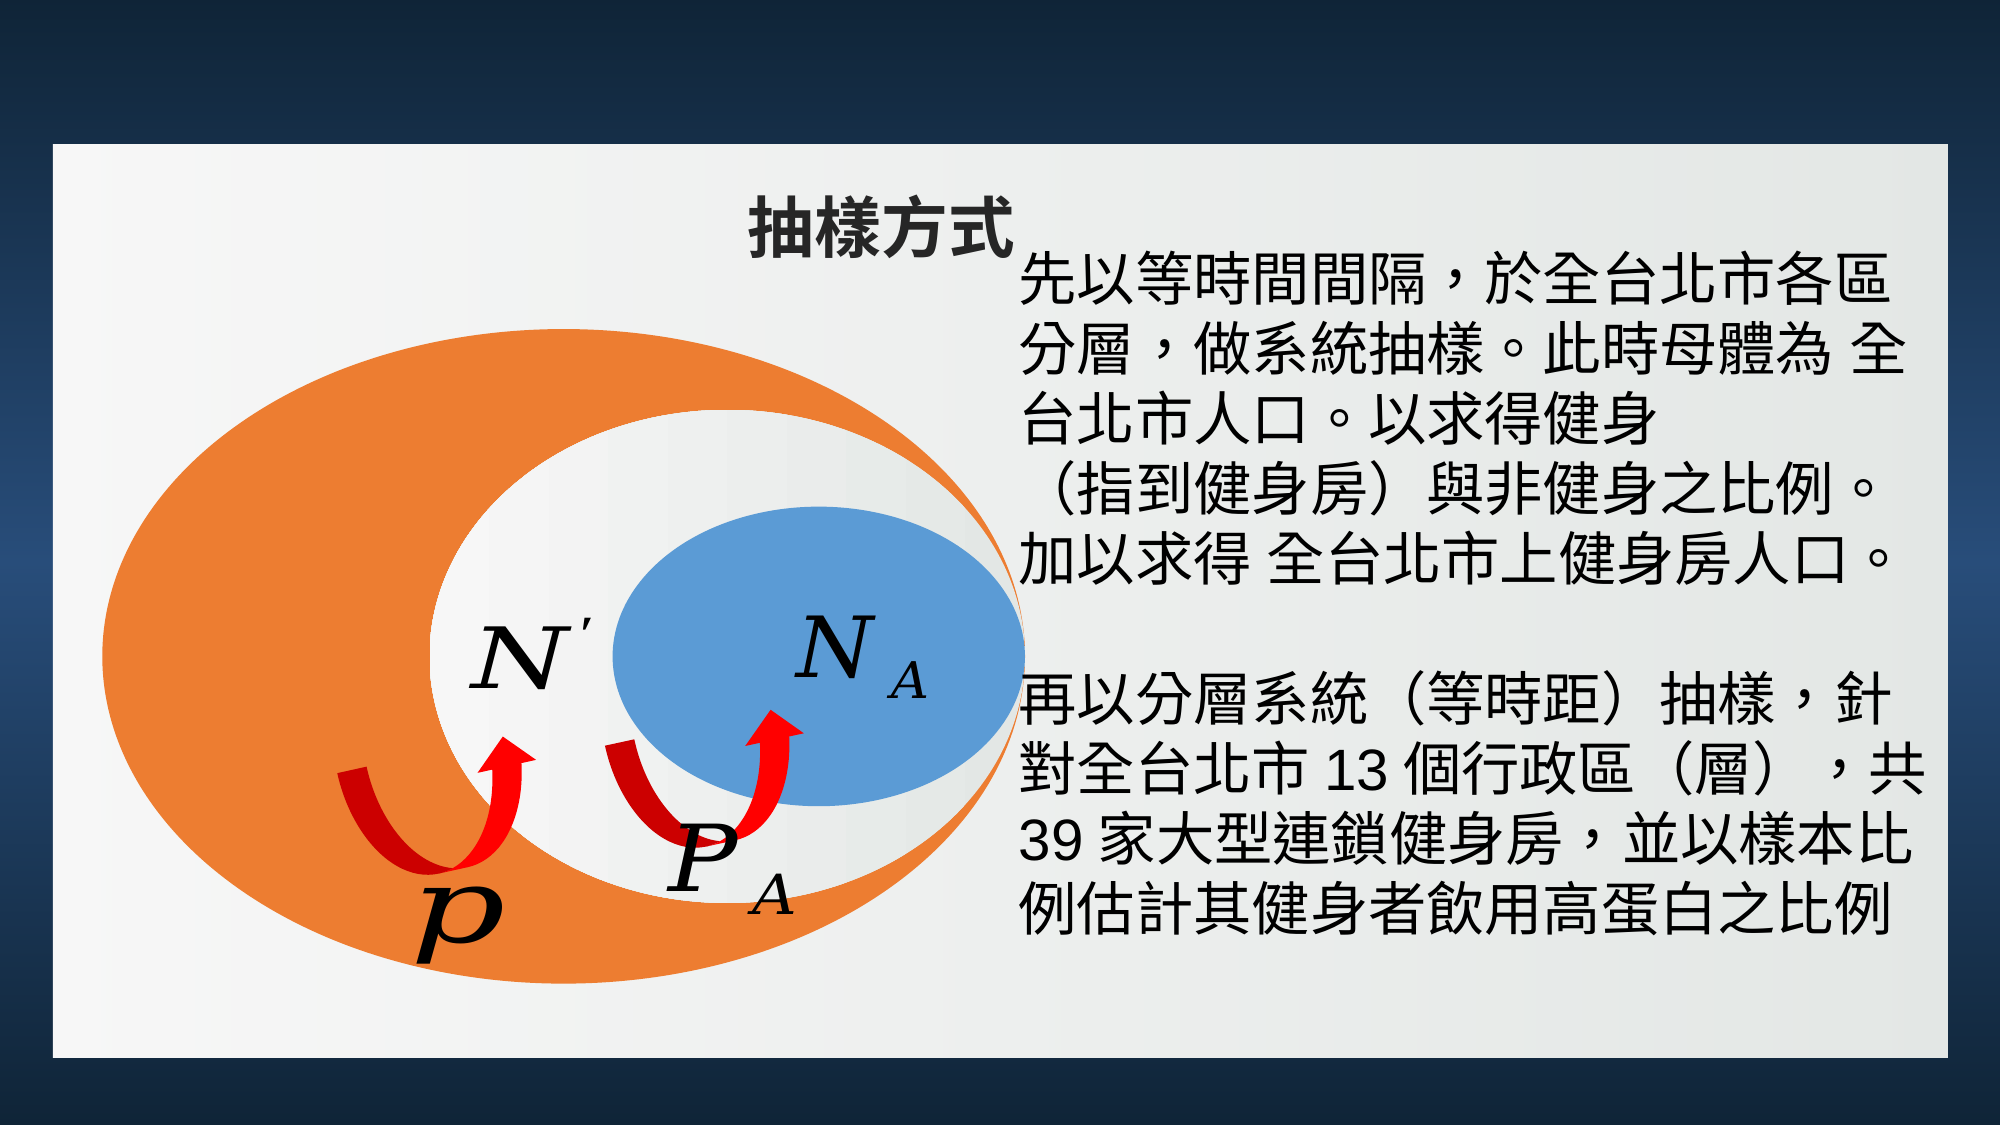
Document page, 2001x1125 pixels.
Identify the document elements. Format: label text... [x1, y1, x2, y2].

text_box [429, 409, 1024, 904]
text_box N [102, 329, 1020, 984]
text_box [734, 709, 804, 840]
text_box 抽樣方式 [733, 178, 1210, 274]
text_box [612, 506, 1025, 807]
text_box [696, 835, 726, 848]
text_box [52, 144, 1948, 1058]
text_box [337, 736, 537, 875]
